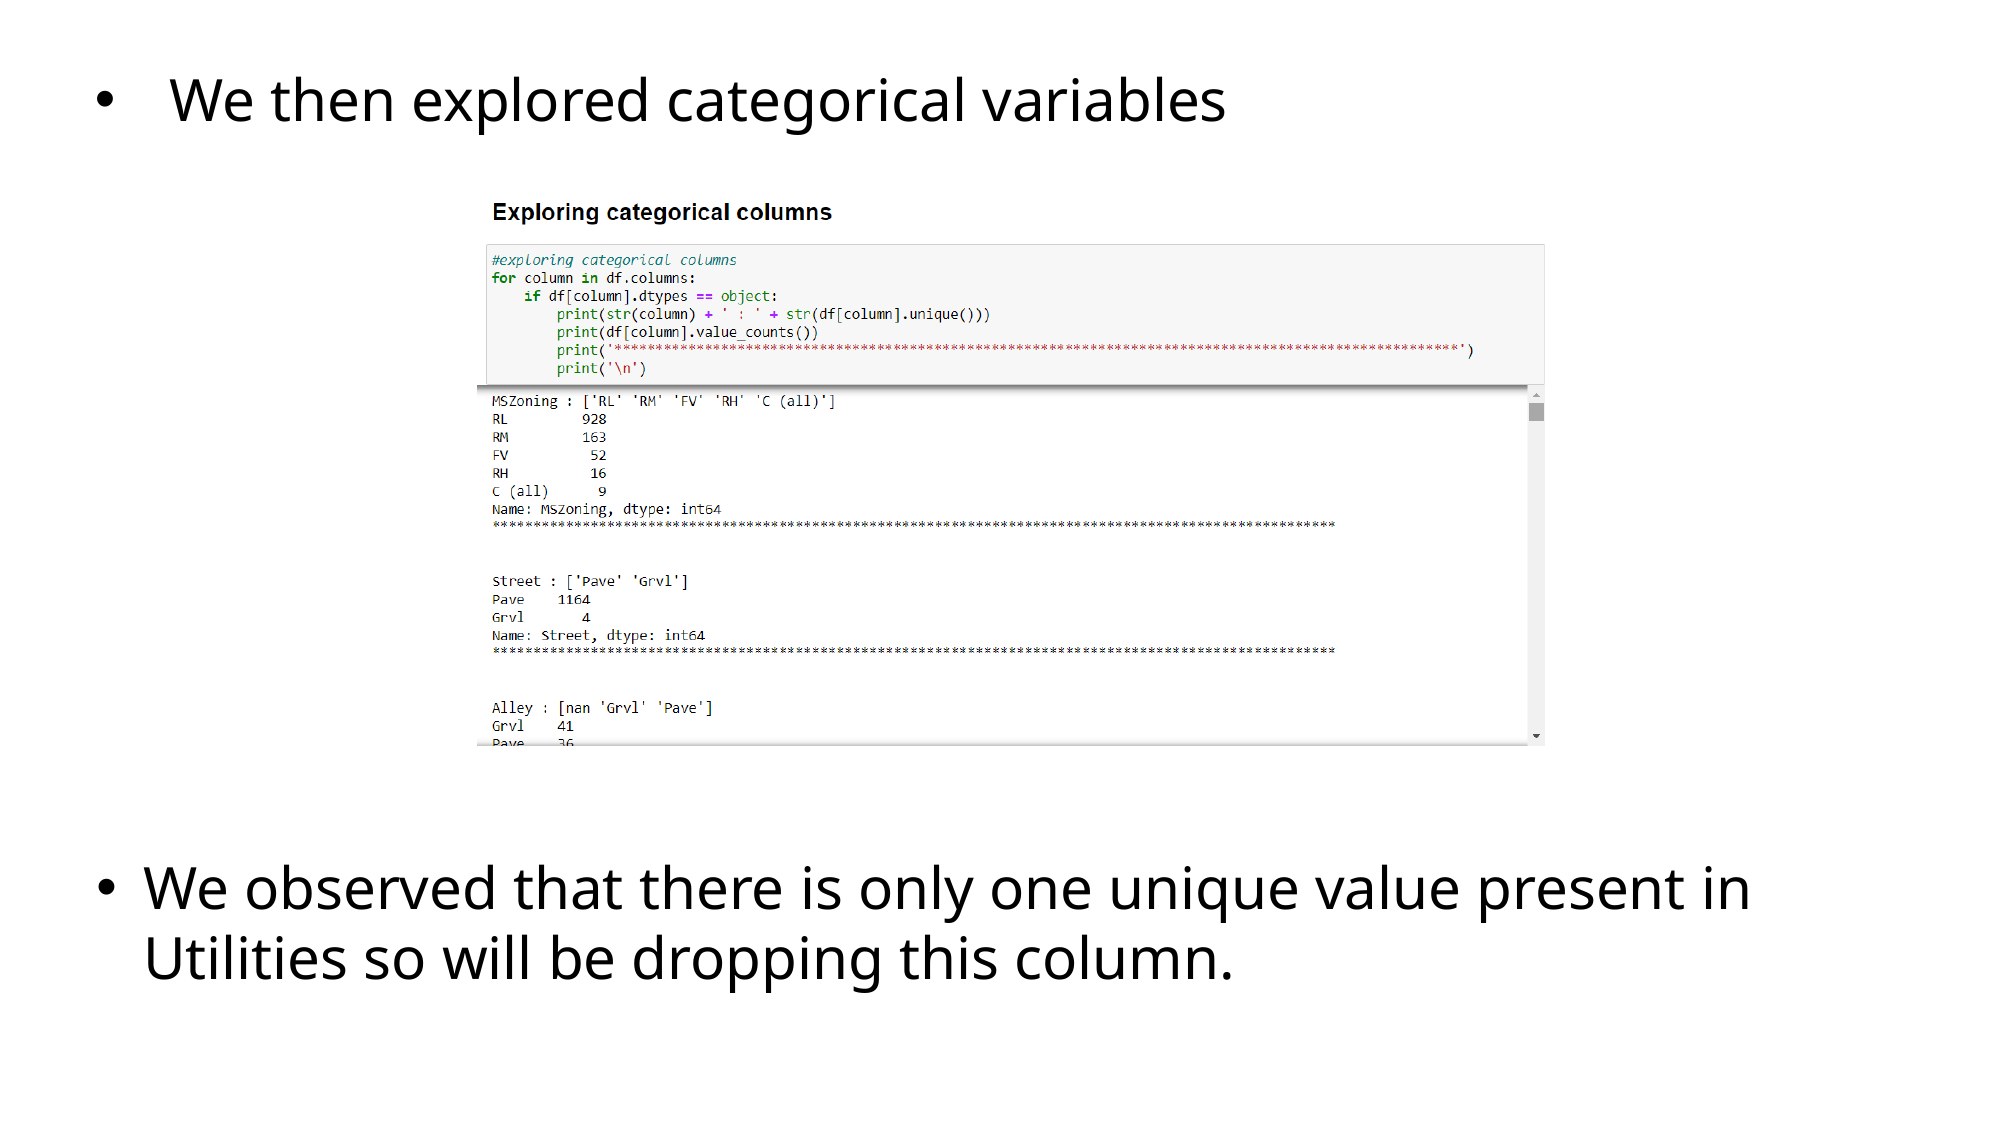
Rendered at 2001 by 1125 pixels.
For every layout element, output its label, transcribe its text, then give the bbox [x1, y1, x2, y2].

text_box We then explored categorical variables [79, 55, 1556, 141]
text_box We observed that there is only one unique value present in Utilities so will be dropping this column. [81, 843, 1951, 999]
picture [477, 182, 1556, 762]
